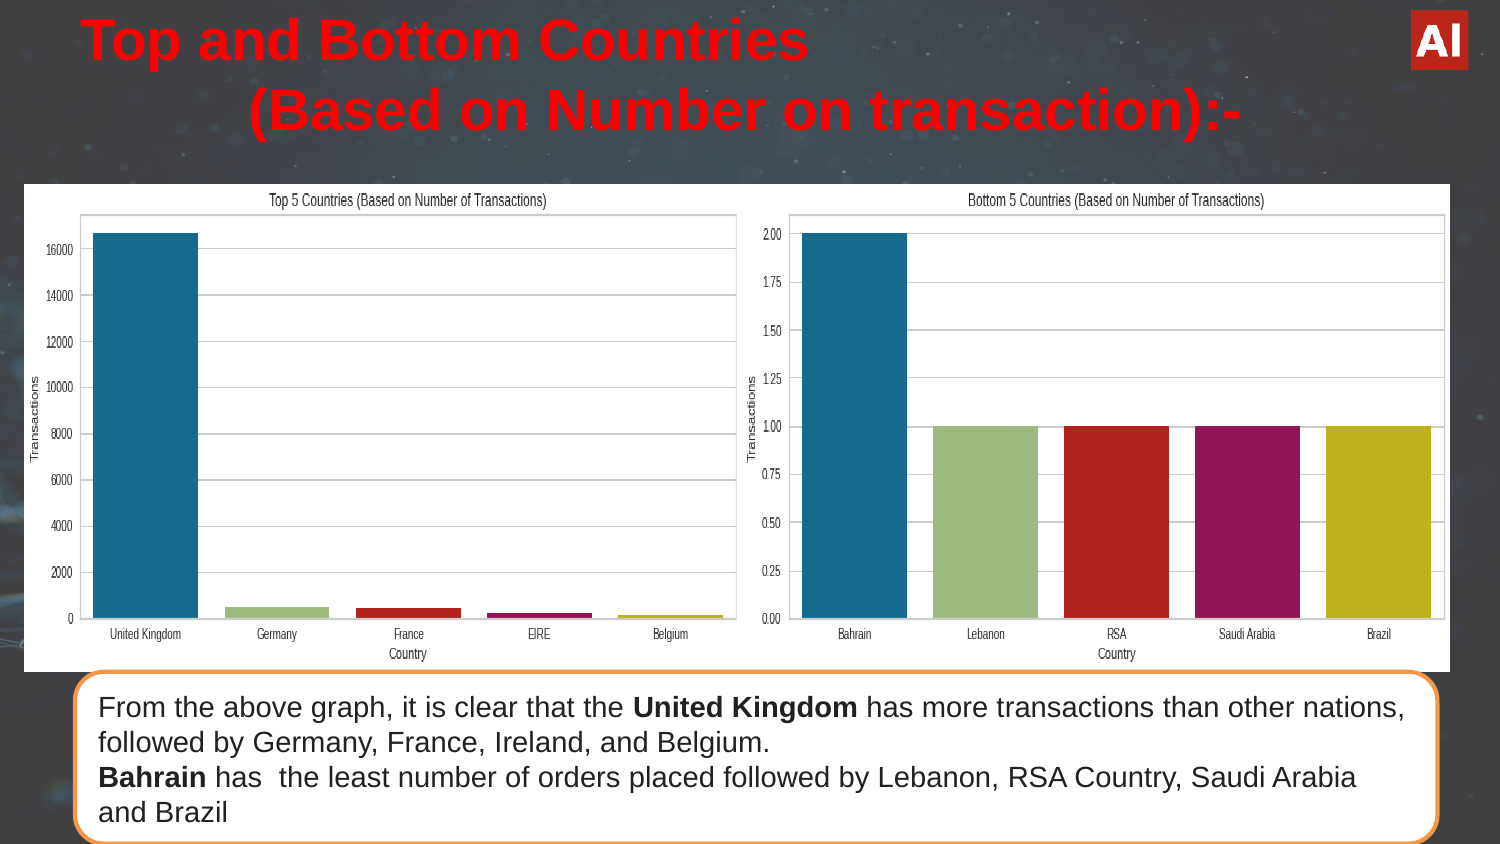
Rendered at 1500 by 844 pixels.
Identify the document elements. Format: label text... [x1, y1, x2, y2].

picture [24, 184, 1451, 673]
text_box From the above graph, it is clear that the United Kingdom has more transactions than other nations, followed by Germany, France, Ireland, and Belgium. Bahrain has the least number of orders placed followed by Lebanon, RSA Country, Saudi Arabia and Brazil [72, 681, 1440, 844]
text_box Top and Bottom Countries (Based on Number on transaction):- [74, 0, 1350, 142]
picture [1411, 10, 1469, 70]
